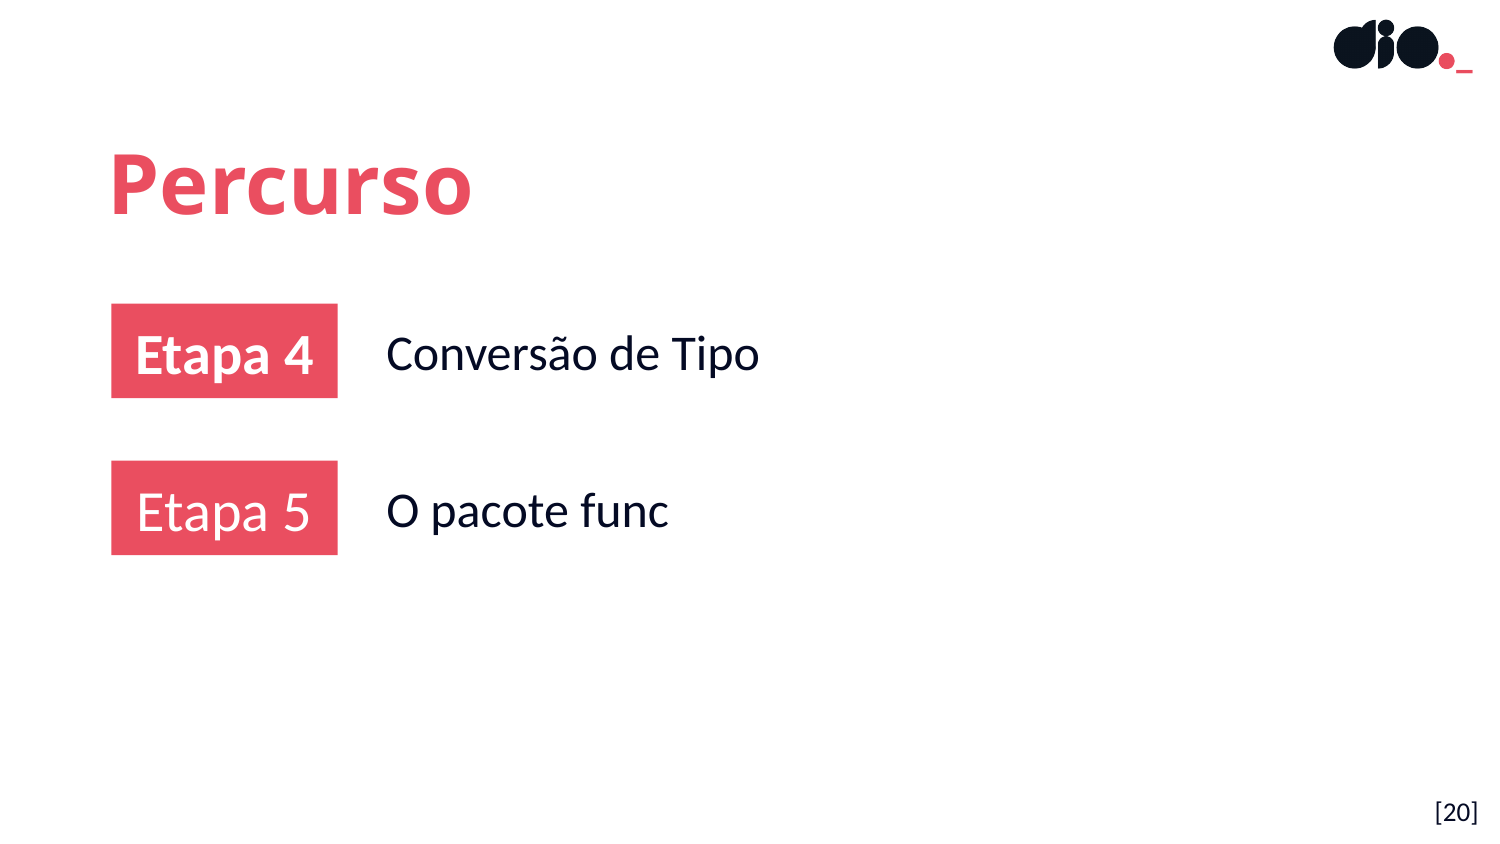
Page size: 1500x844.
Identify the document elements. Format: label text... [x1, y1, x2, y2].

slide_number [20] [1403, 779, 1494, 844]
text_box Conversão de Tipo [371, 313, 1384, 389]
text_box Percurso [92, 104, 1309, 243]
text_box Etapa 4 [111, 303, 338, 399]
text_box Etapa 5 [111, 460, 338, 556]
picture [1333, 19, 1473, 74]
text_box O pacote func [371, 470, 1384, 546]
